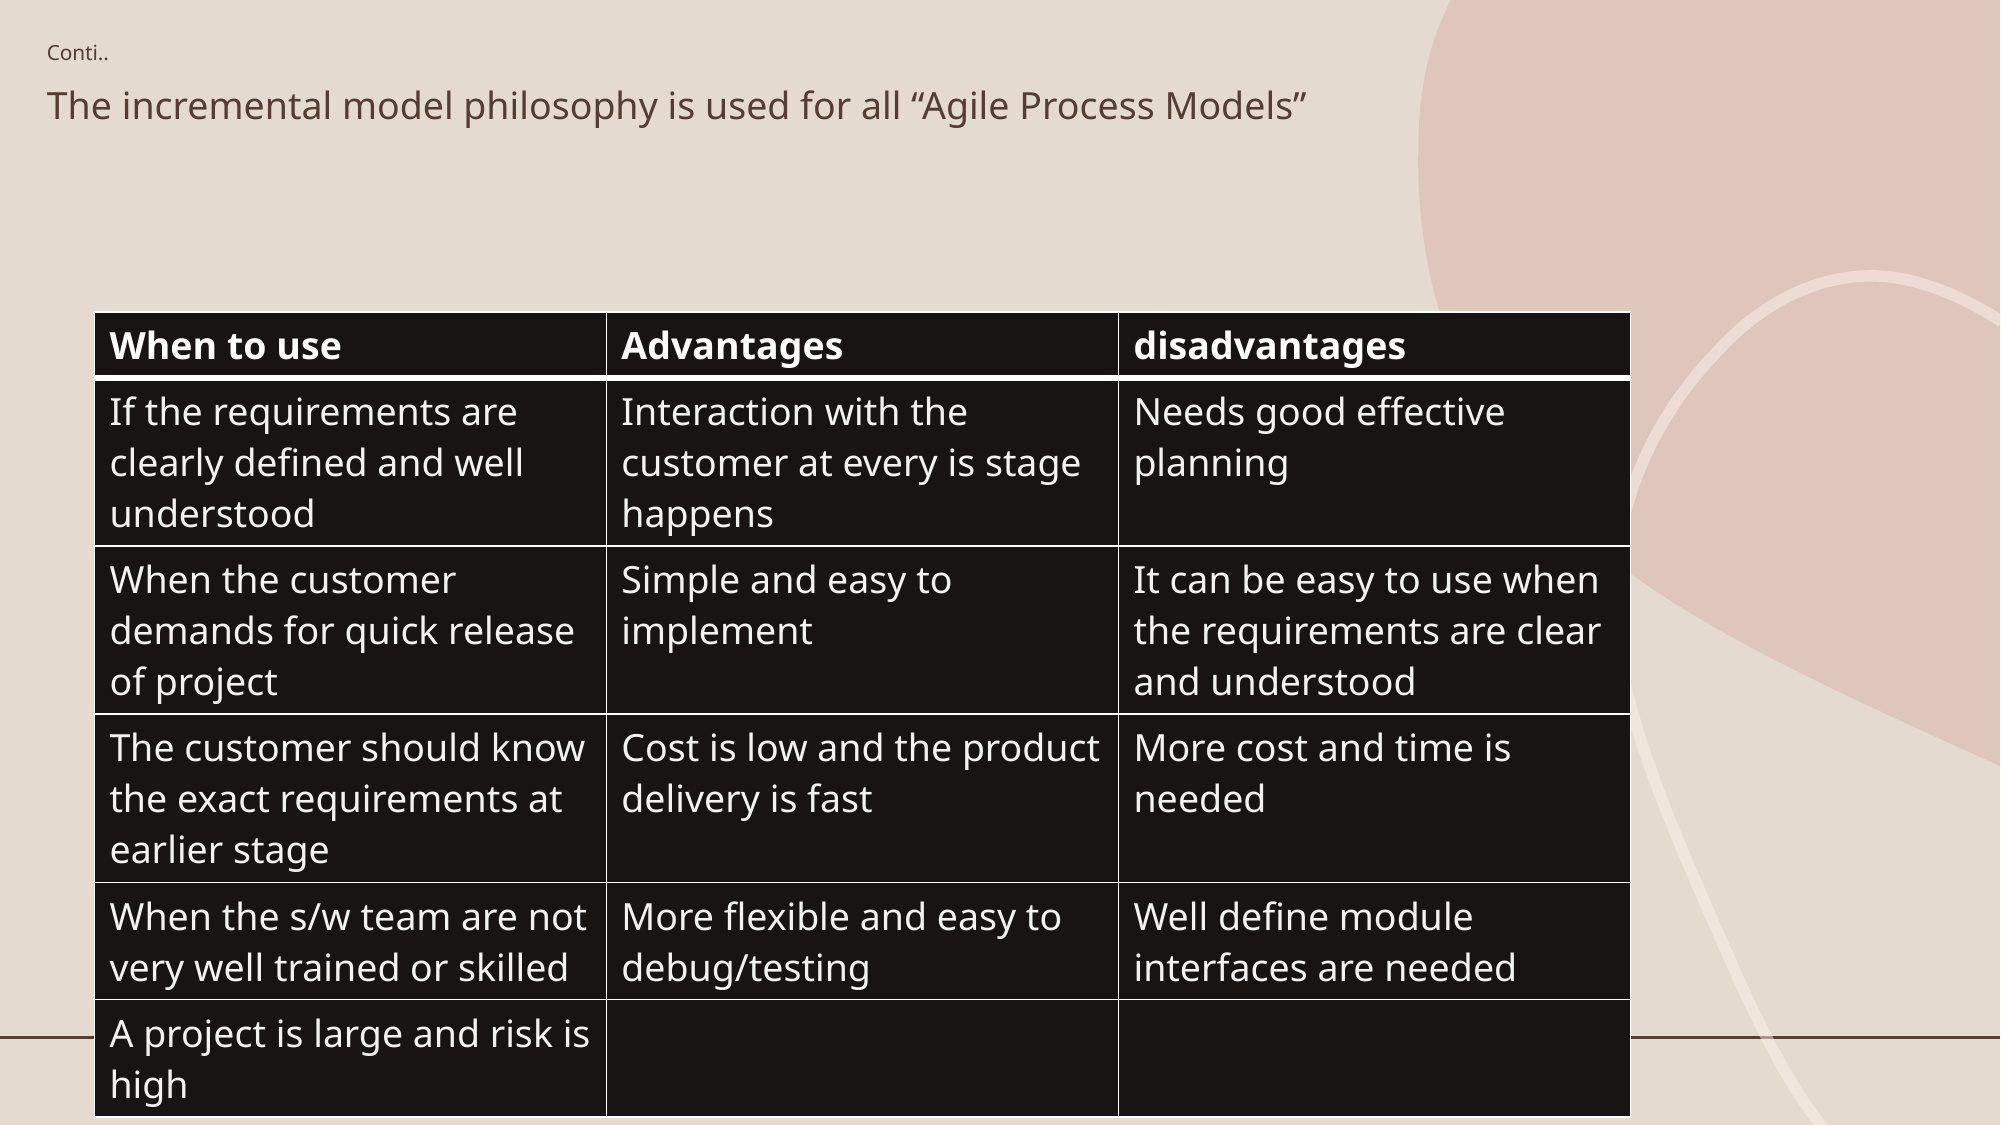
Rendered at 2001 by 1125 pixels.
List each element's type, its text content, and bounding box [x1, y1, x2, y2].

table_cell It can be easy to use when the requirements are clear and understood [1119, 547, 1630, 713]
table_header disadvantages [1119, 313, 1630, 375]
title Conti.. The incremental model philosophy is used for all “Agile Process Models” [31, 29, 1757, 141]
table_cell A project is large and risk is high [95, 1000, 606, 1116]
table_cell Needs good effective planning [1119, 381, 1630, 545]
table_cell When the s/w team are not very well trained or skilled [95, 883, 606, 999]
table_cell More cost and time is needed [1119, 715, 1630, 882]
table_header Advantages [607, 313, 1118, 375]
table_cell When the customer demands for quick release of project [95, 547, 606, 713]
table_cell Simple and easy to implement [607, 547, 1118, 713]
table_cell Cost is low and the product delivery is fast [607, 715, 1118, 882]
table_cell Well define module interfaces are needed [1119, 883, 1630, 999]
table_cell More flexible and easy to debug/testing [607, 883, 1118, 999]
table_header When to use [95, 313, 606, 375]
table_cell Interaction with the customer at every is stage happens [607, 381, 1118, 545]
table_cell [607, 1000, 1118, 1116]
table_cell The customer should know the exact requirements at earlier stage [95, 715, 606, 882]
table_cell If the requirements are clearly defined and well understood [95, 381, 606, 545]
table_cell [1119, 1000, 1630, 1116]
